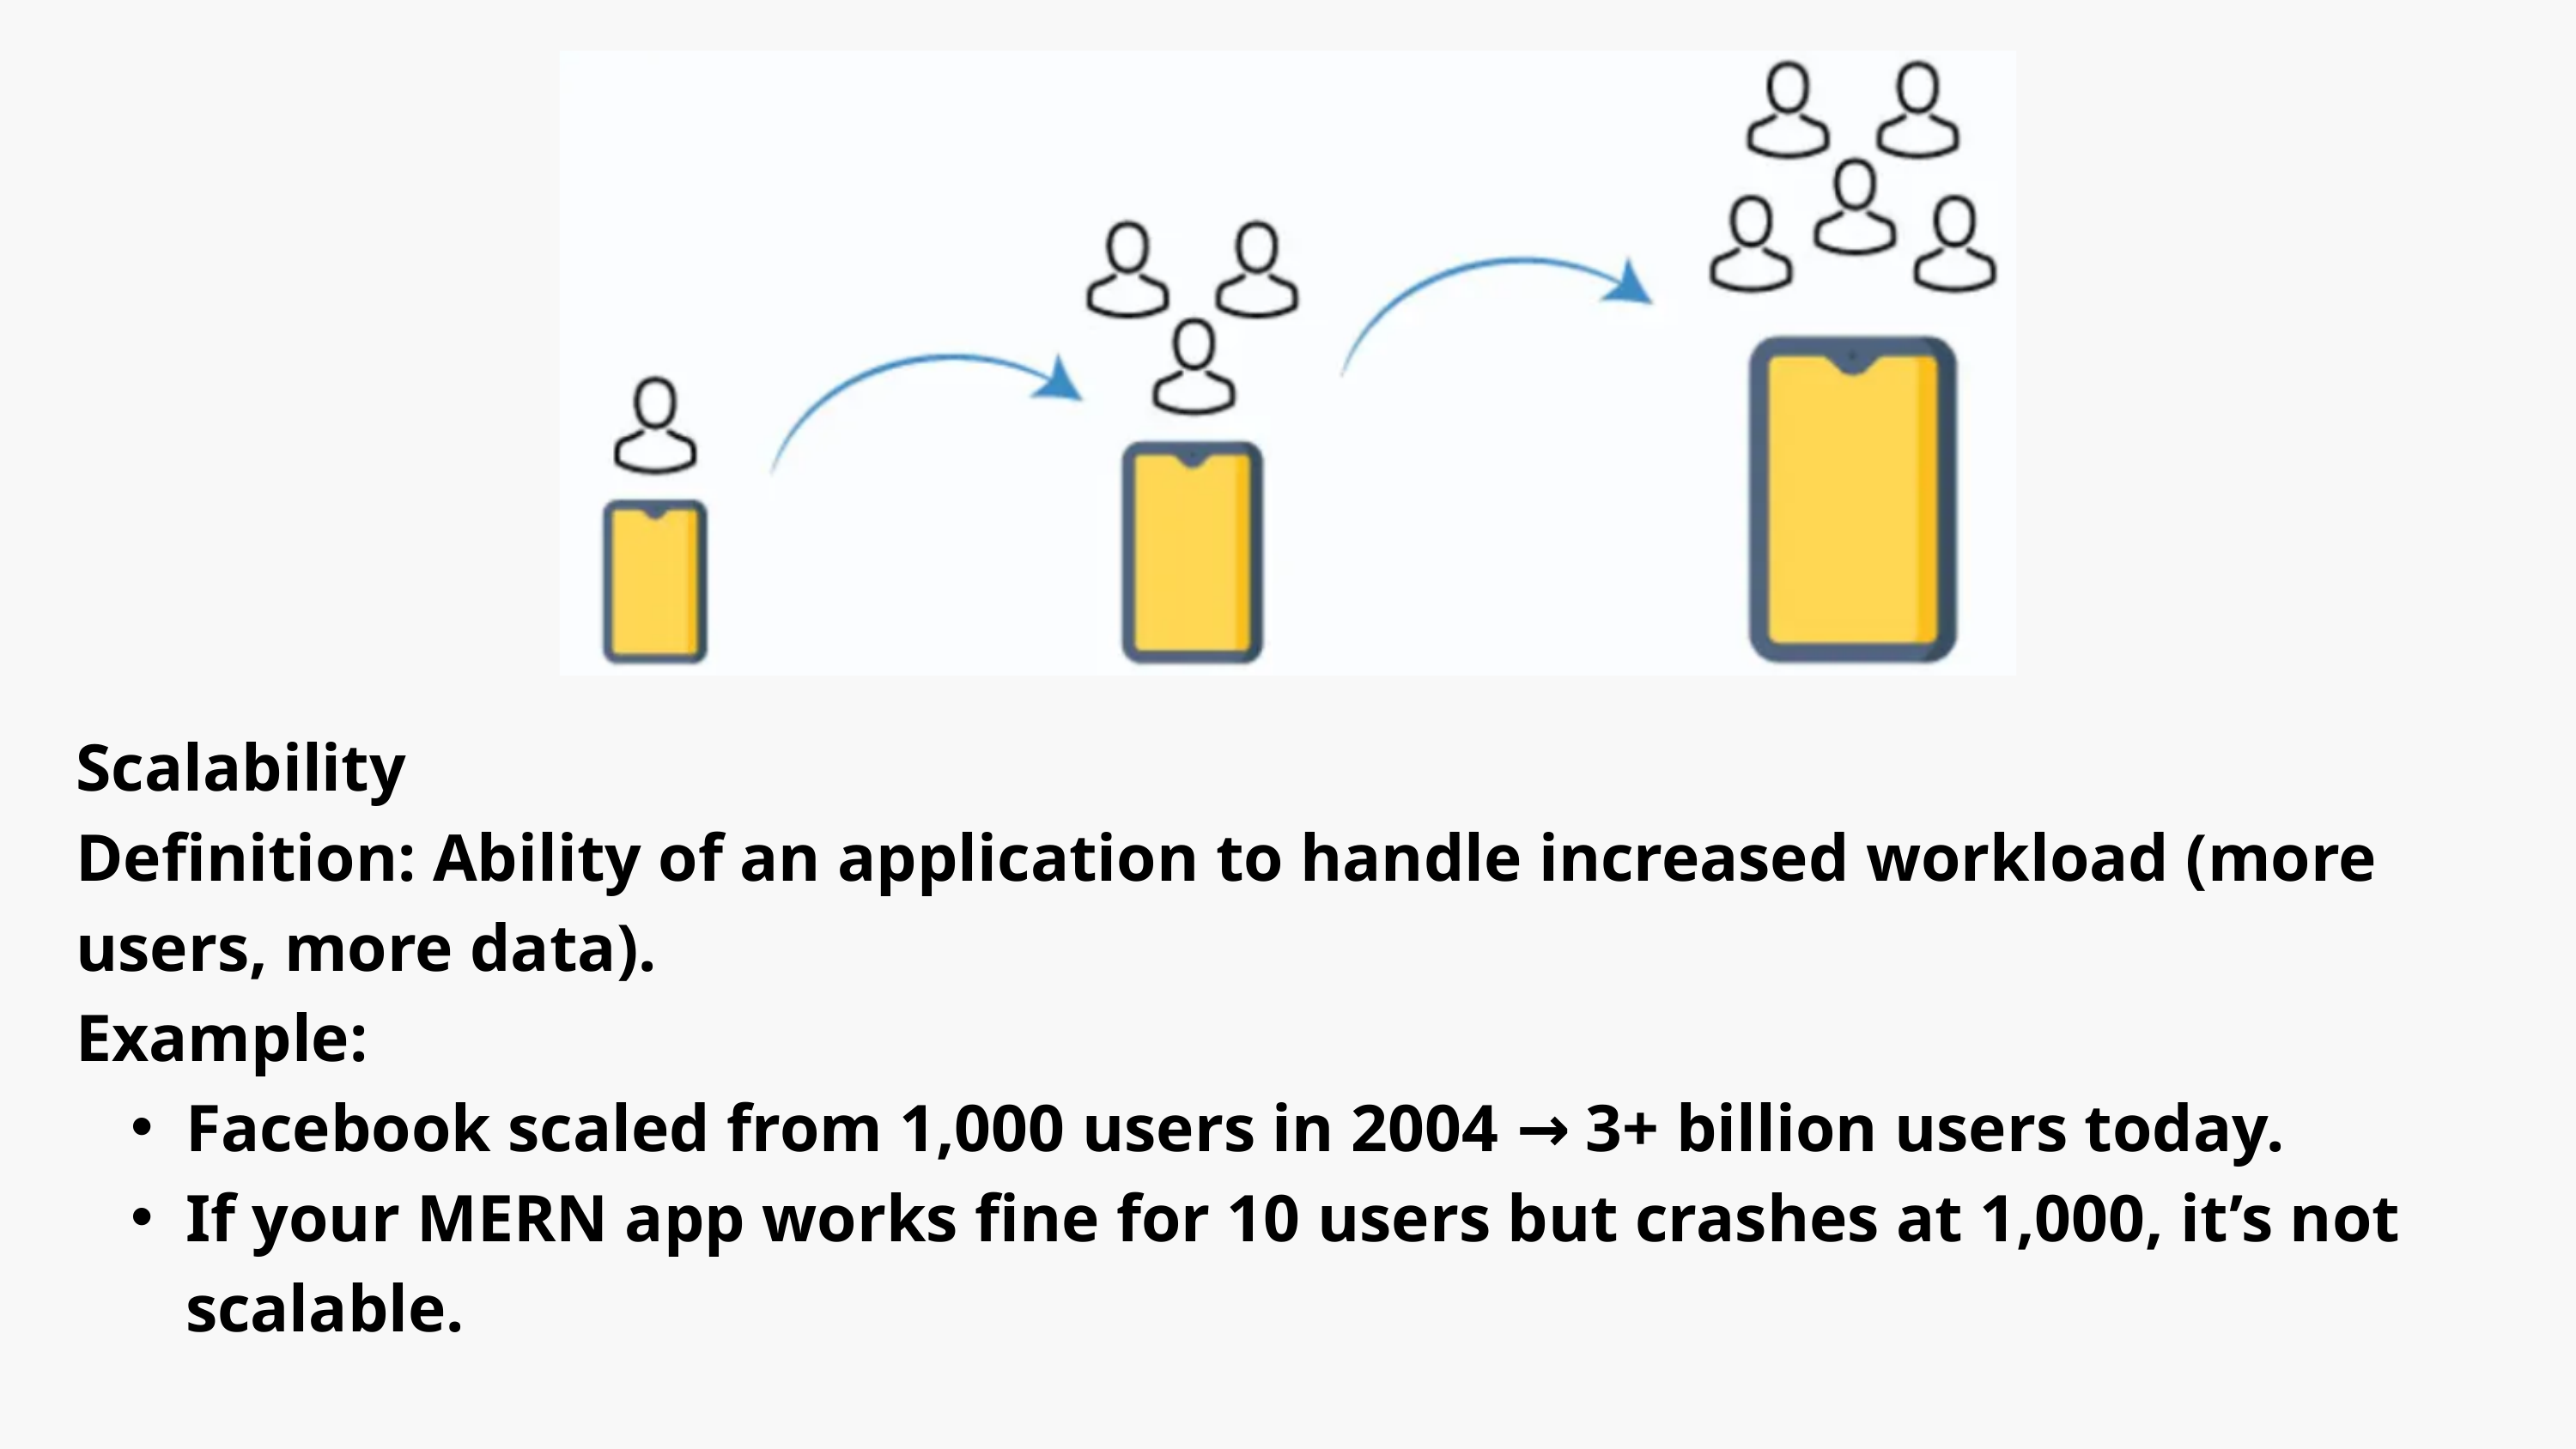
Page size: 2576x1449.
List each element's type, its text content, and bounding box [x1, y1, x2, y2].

text_box [559, 51, 2017, 676]
text_box Scalability Definition: Ability of an application to handle increased workload (more users, more data). Example: Facebook scaled from 1,000 users in 2004 → 3+ billion users today. If your MERN app works fine for 10 users but crashes at 1,000, it’s not scalable. [76, 713, 2411, 1435]
